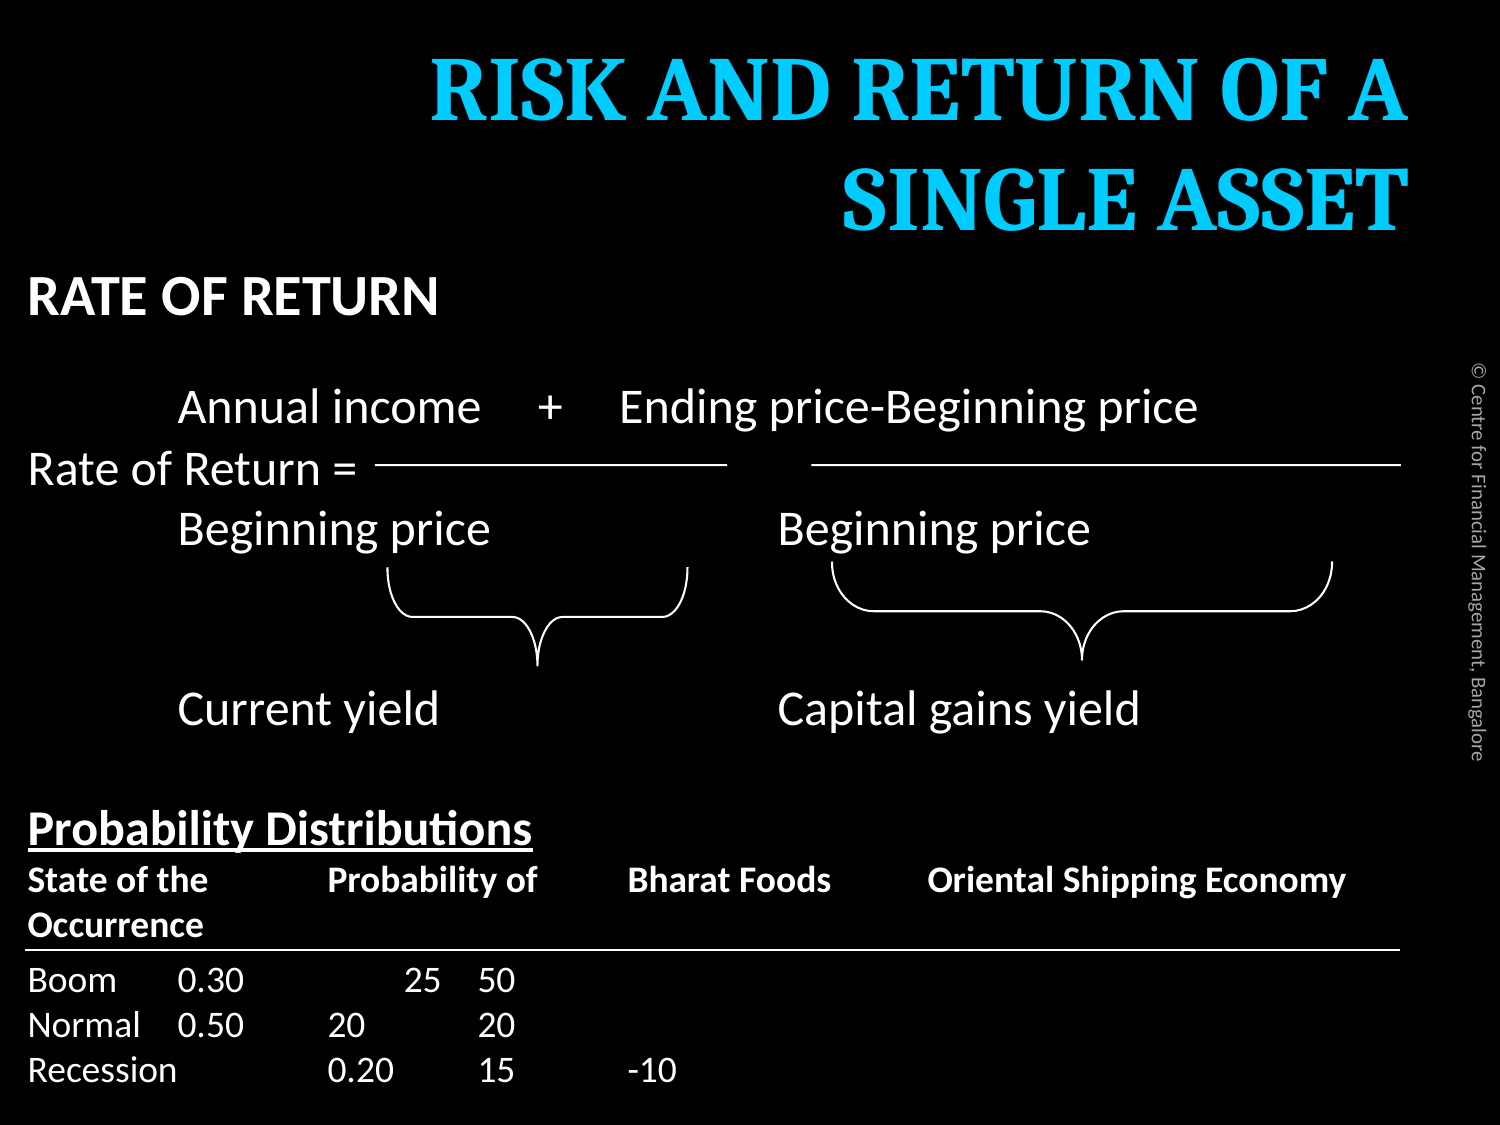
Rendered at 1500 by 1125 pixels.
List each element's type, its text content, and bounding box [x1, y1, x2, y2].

text_box [832, 562, 1333, 660]
text_box [387, 568, 688, 666]
title RISK AND RETURN OF A SINGLE ASSET [75, 45, 1425, 233]
list RATE OF RETURN Annual income + Ending price-Beginning price Rate of Return = Beginning price Beginning price Current yield Capital gains yield Probability Distributions State of the Probability of Bharat Foods Oriental Shipping Economy Occurrence Boom 0.30 25 50 Normal 0.50 20 20 Recession 0.20 15 -10 [12, 249, 1463, 1125]
